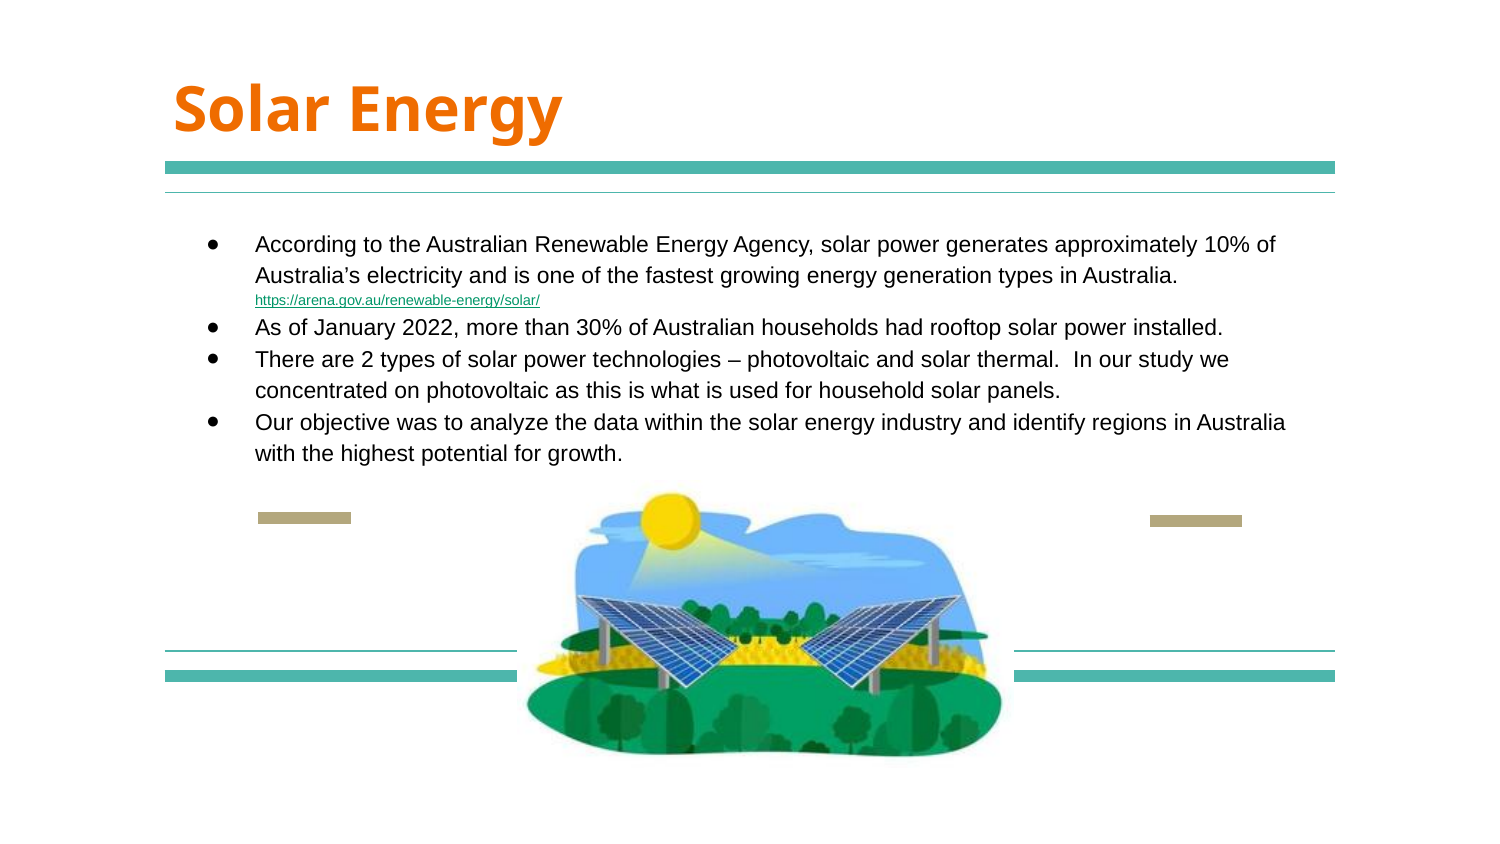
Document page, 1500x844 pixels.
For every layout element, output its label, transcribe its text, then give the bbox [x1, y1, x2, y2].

picture [516, 480, 1014, 768]
text_box According to the Australian Renewable Energy Agency, solar power generates approximately 10% of Australia’s electricity and is one of the fastest growing energy generation types in Australia. https://arena.gov.au/renewable-energy/solar/ As of January 2022, more than 30% of Australian households had rooftop solar power installed. There are 2 types of solar power technologies – photovoltaic and solar thermal. In our study we concentrated on photovoltaic as this is what is used for household solar panels. Our objective was to analyze the data within the solar energy industry and identify regions in Australia with the highest potential for growth. [164, 210, 1332, 482]
title Solar Energy [158, 31, 780, 160]
